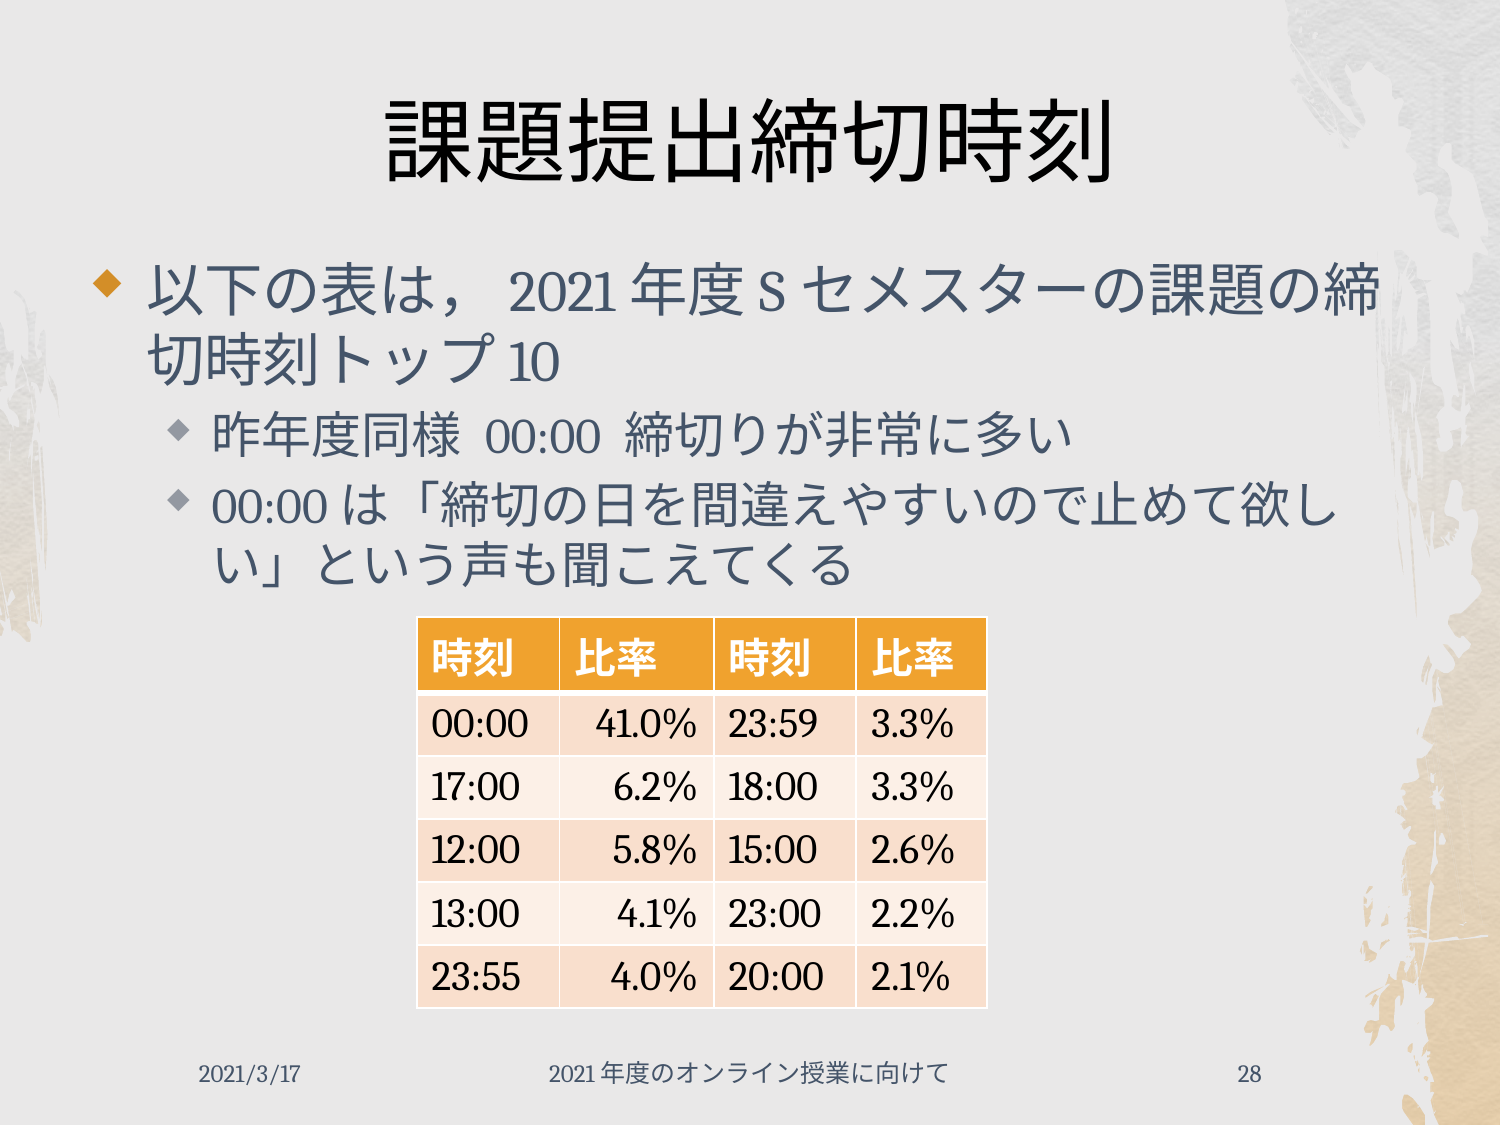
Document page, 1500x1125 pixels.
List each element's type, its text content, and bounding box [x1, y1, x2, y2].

table_header 時刻 [715, 618, 855, 690]
table_cell 2.2% [857, 883, 986, 944]
footer 2021年度のオンライン授業に向けて [512, 1042, 988, 1103]
table_cell 17:00 [418, 757, 559, 818]
slide_number 28 [1074, 1042, 1425, 1103]
table_cell 2.1% [857, 946, 986, 1007]
table_cell 13:00 [418, 883, 559, 944]
table_header 時刻 [418, 618, 559, 690]
list 以下の表は，2021年度Sセメスターの課題の締切時刻トップ10 昨年度同様 00:00 締切りが非常に多い 00:00は「締切の日を間違えやすいので止めて欲しい」という声も聞こえてくる [75, 246, 1425, 989]
table_cell 18:00 [715, 757, 855, 818]
table_header 比率 [857, 618, 986, 690]
table_cell 3.3% [857, 696, 986, 755]
table_cell 12:00 [418, 820, 559, 881]
table_cell 4.0% [560, 946, 713, 1007]
table_cell 2.6% [857, 820, 986, 881]
table_cell 15:00 [715, 820, 855, 881]
table_cell 6.2% [560, 757, 713, 818]
table_cell 00:00 [418, 696, 559, 755]
table_cell 23:59 [715, 696, 855, 755]
table_cell 5.8% [560, 820, 713, 881]
table_header 比率 [560, 618, 713, 690]
table_cell 23:00 [715, 883, 855, 944]
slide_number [75, 1042, 425, 1103]
table_cell 3.3% [857, 757, 986, 818]
table_cell 4.1% [560, 883, 713, 944]
title 課題提出締切時刻 [75, 45, 1425, 233]
table_cell 23:55 [418, 946, 559, 1007]
table_cell 41.0% [560, 696, 713, 755]
table_cell 20:00 [715, 946, 855, 1007]
